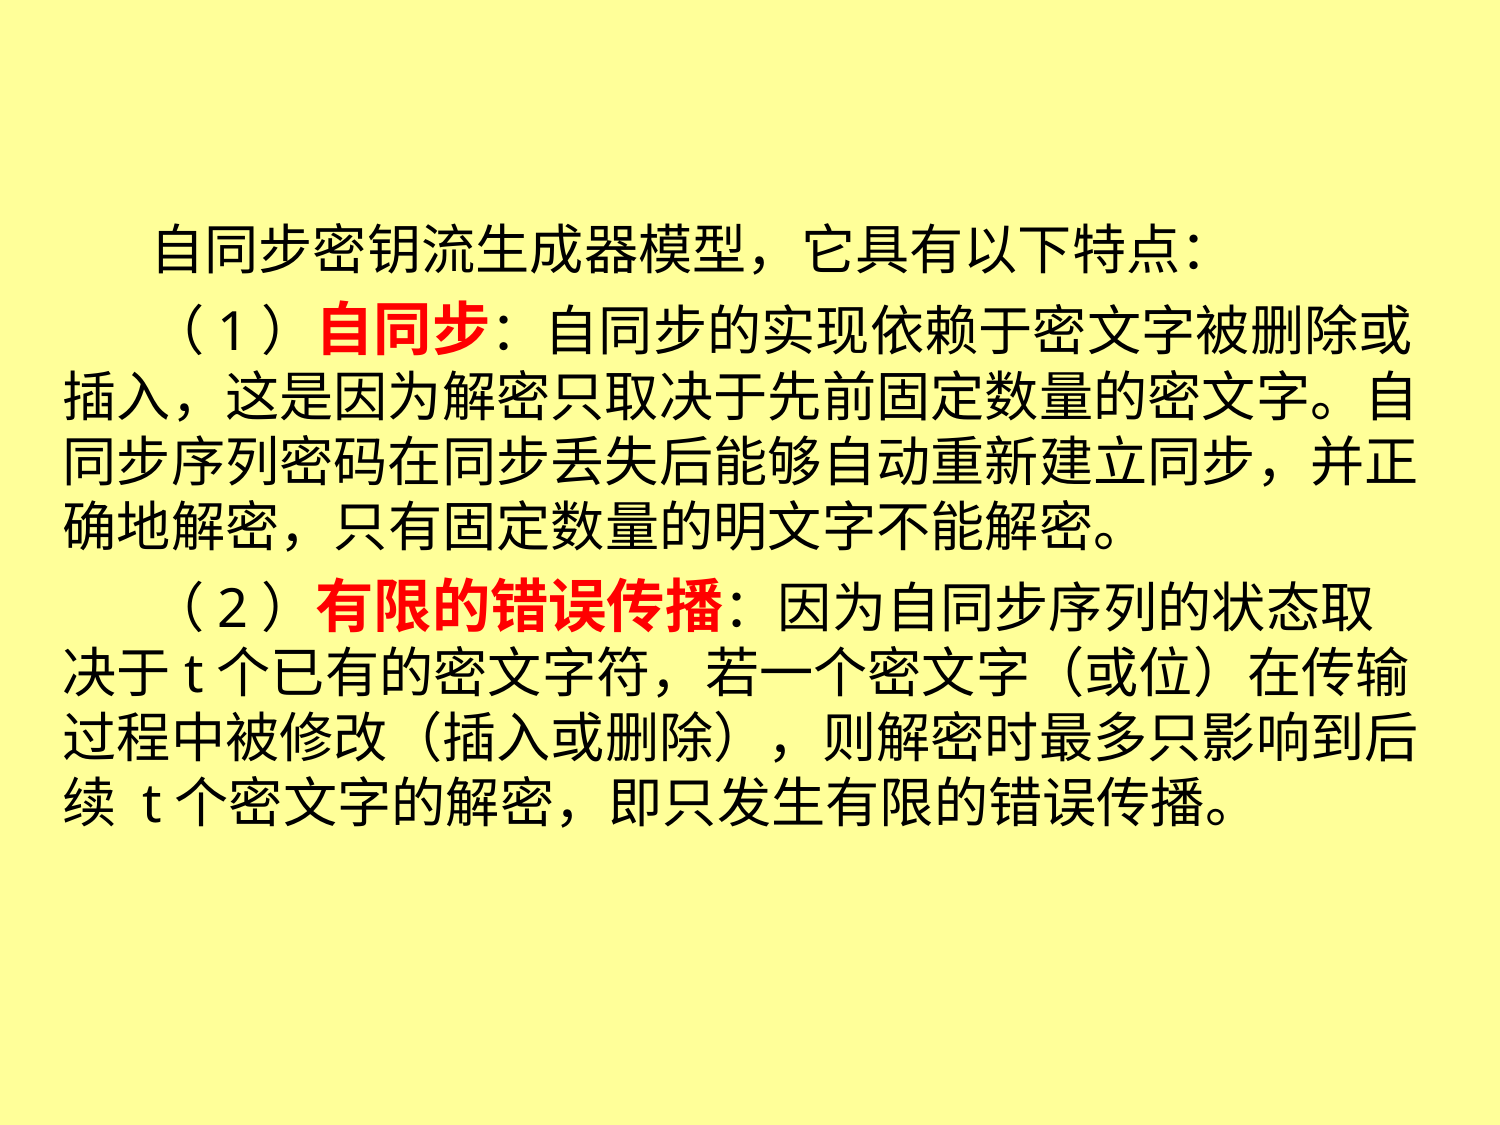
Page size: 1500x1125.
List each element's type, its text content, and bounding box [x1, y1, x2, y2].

list 自同步密钥流生成器模型，它具有以下特点： （1）自同步：自同步的实现依赖于密文字被删除或插入，这是因为解密只取决于先前固定数量的密文字。自同步序列密码在同步丢失后能够自动重新建立同步，并正确地解密，只有固定数量的明文字不能解密。 （2）有限的错误传播：因为自同步序列的状态取决于t个已有的密文字符，若一个密文字（或位）在传输过程中被修改（插入或删除），则解密时最多只影响到后续 t个密文字的解密，即只发生有限的错误传播。 [47, 208, 1436, 1000]
